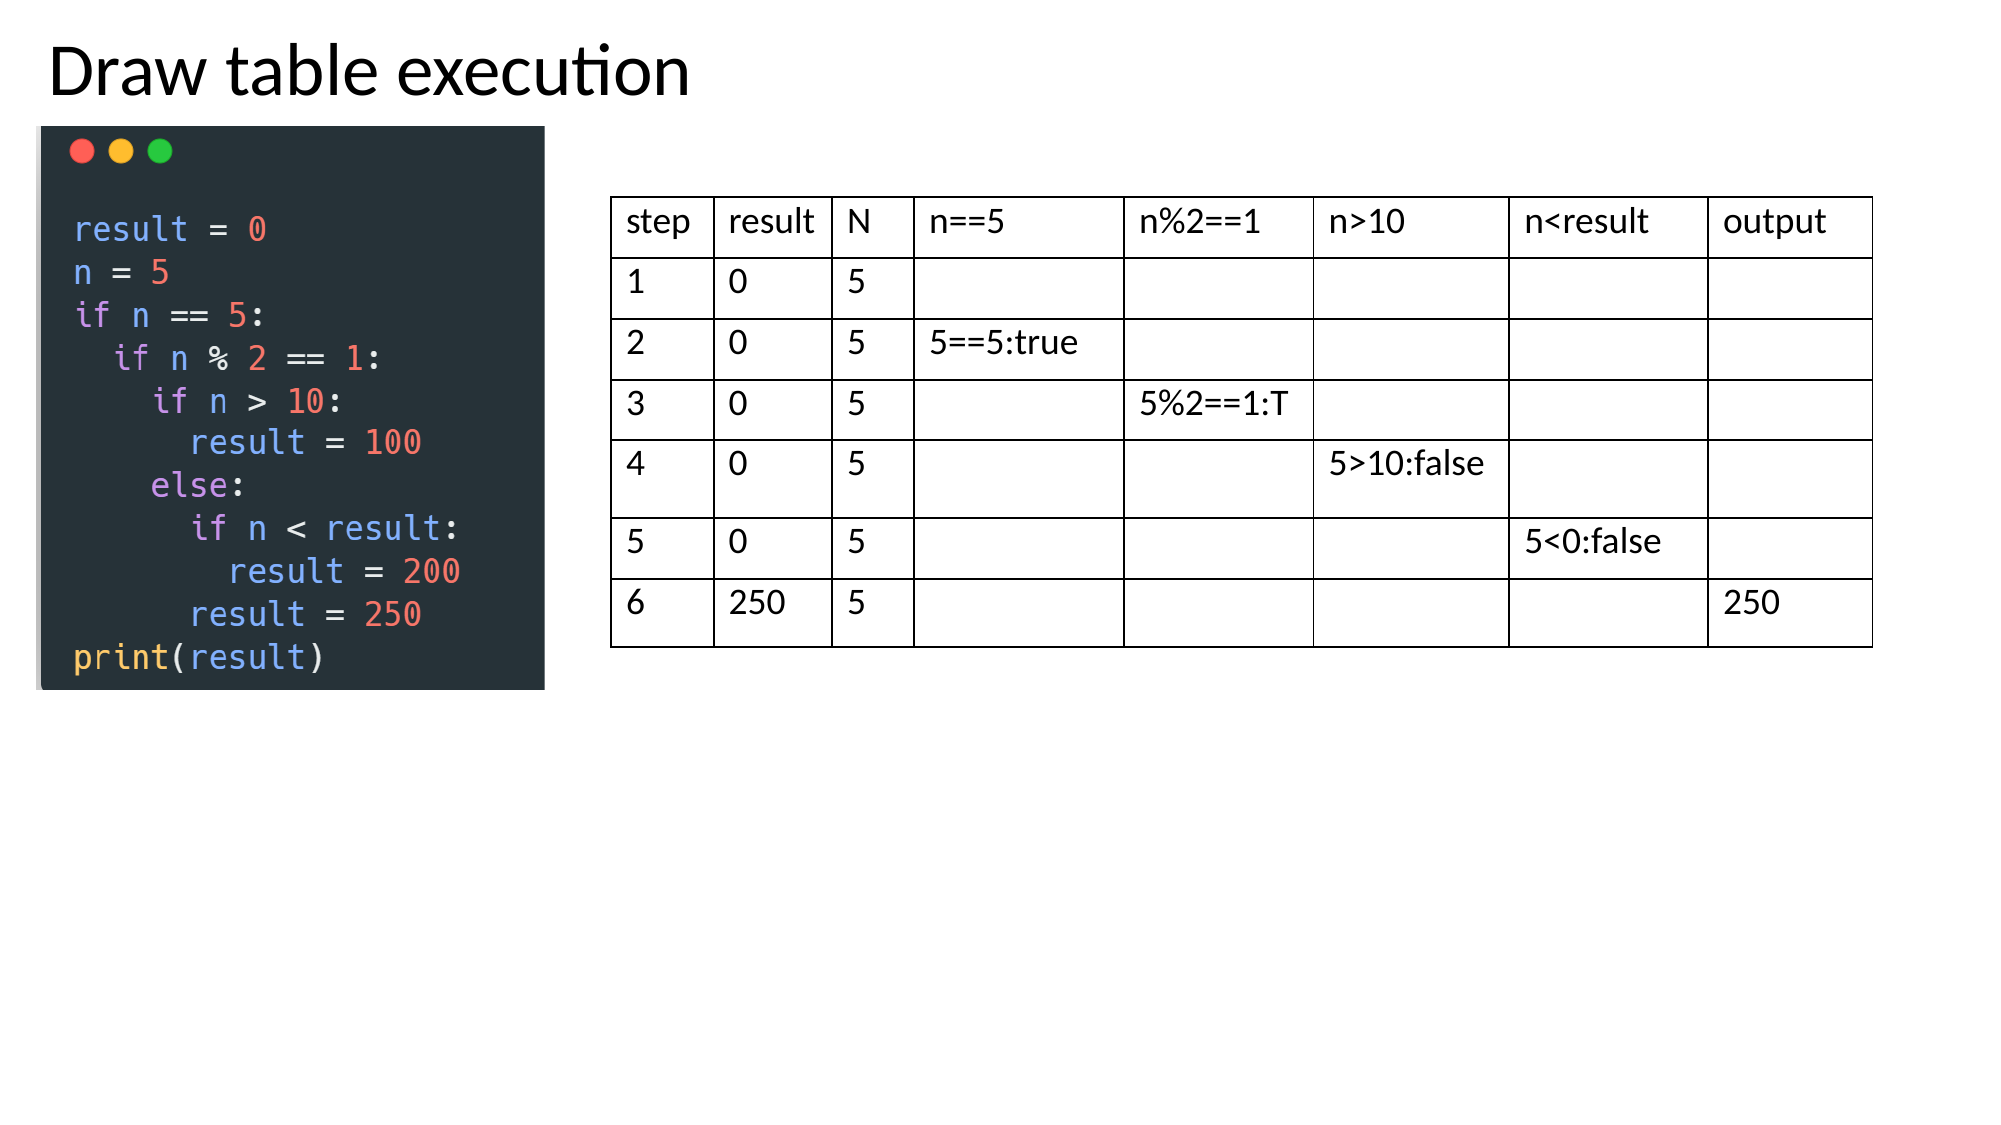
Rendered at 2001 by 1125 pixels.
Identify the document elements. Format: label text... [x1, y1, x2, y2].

table_cell 5 [833, 441, 913, 517]
table_cell [1125, 320, 1313, 379]
table_cell [1314, 381, 1508, 439]
table_cell 250 [715, 580, 831, 646]
table_cell [1510, 580, 1707, 646]
table_cell 250 [1709, 580, 1872, 646]
table_cell 5 [833, 259, 913, 318]
table_cell 2 [612, 320, 713, 379]
table_cell [1510, 381, 1707, 439]
table_cell [1709, 381, 1872, 439]
table_cell 5 [833, 320, 913, 379]
table_cell 5==5:true [915, 320, 1123, 379]
table_cell [1125, 580, 1313, 646]
table_cell 5 [833, 381, 913, 439]
table_cell [1125, 441, 1313, 517]
table_cell [1709, 320, 1872, 379]
table_header result [715, 198, 831, 257]
table_cell 1 [612, 259, 713, 318]
table_header n==5 [915, 198, 1123, 257]
table_cell [1709, 259, 1872, 318]
table_cell [1314, 580, 1508, 646]
table_cell 5 [833, 580, 913, 646]
table_cell 4 [612, 441, 713, 517]
table_cell 0 [715, 441, 831, 517]
text_box Draw table execution [33, 12, 708, 118]
table_cell 0 [715, 381, 831, 439]
table_cell 0 [715, 519, 831, 578]
table_cell 5%2==1:T [1125, 381, 1313, 439]
table_header step [612, 198, 713, 257]
table_cell [1125, 519, 1313, 578]
table_cell [1510, 441, 1707, 517]
table_cell 5<0:false [1510, 519, 1707, 578]
table_cell 5>10:false [1314, 441, 1508, 517]
table_cell [1709, 441, 1872, 517]
table_header N [833, 198, 913, 257]
table_cell [1314, 259, 1508, 318]
table_cell [1125, 259, 1313, 318]
table_header n>10 [1314, 198, 1508, 257]
table_cell [1314, 519, 1508, 578]
table_cell 6 [612, 580, 713, 646]
table_header output [1709, 198, 1872, 257]
table_cell [915, 580, 1123, 646]
table_header n%2==1 [1125, 198, 1313, 257]
table_header n<result [1510, 198, 1707, 257]
table_cell [915, 259, 1123, 318]
table_cell [1510, 259, 1707, 318]
table_cell [1314, 320, 1508, 379]
table_cell [1510, 320, 1707, 379]
table_cell 3 [612, 381, 713, 439]
table_cell [915, 441, 1123, 517]
table_cell 0 [715, 259, 831, 318]
table_cell 5 [833, 519, 913, 578]
table_cell [915, 519, 1123, 578]
table_cell 5 [612, 519, 713, 578]
picture [36, 126, 545, 690]
table_cell [1709, 519, 1872, 578]
table_cell 0 [715, 320, 831, 379]
table_cell [915, 381, 1123, 439]
